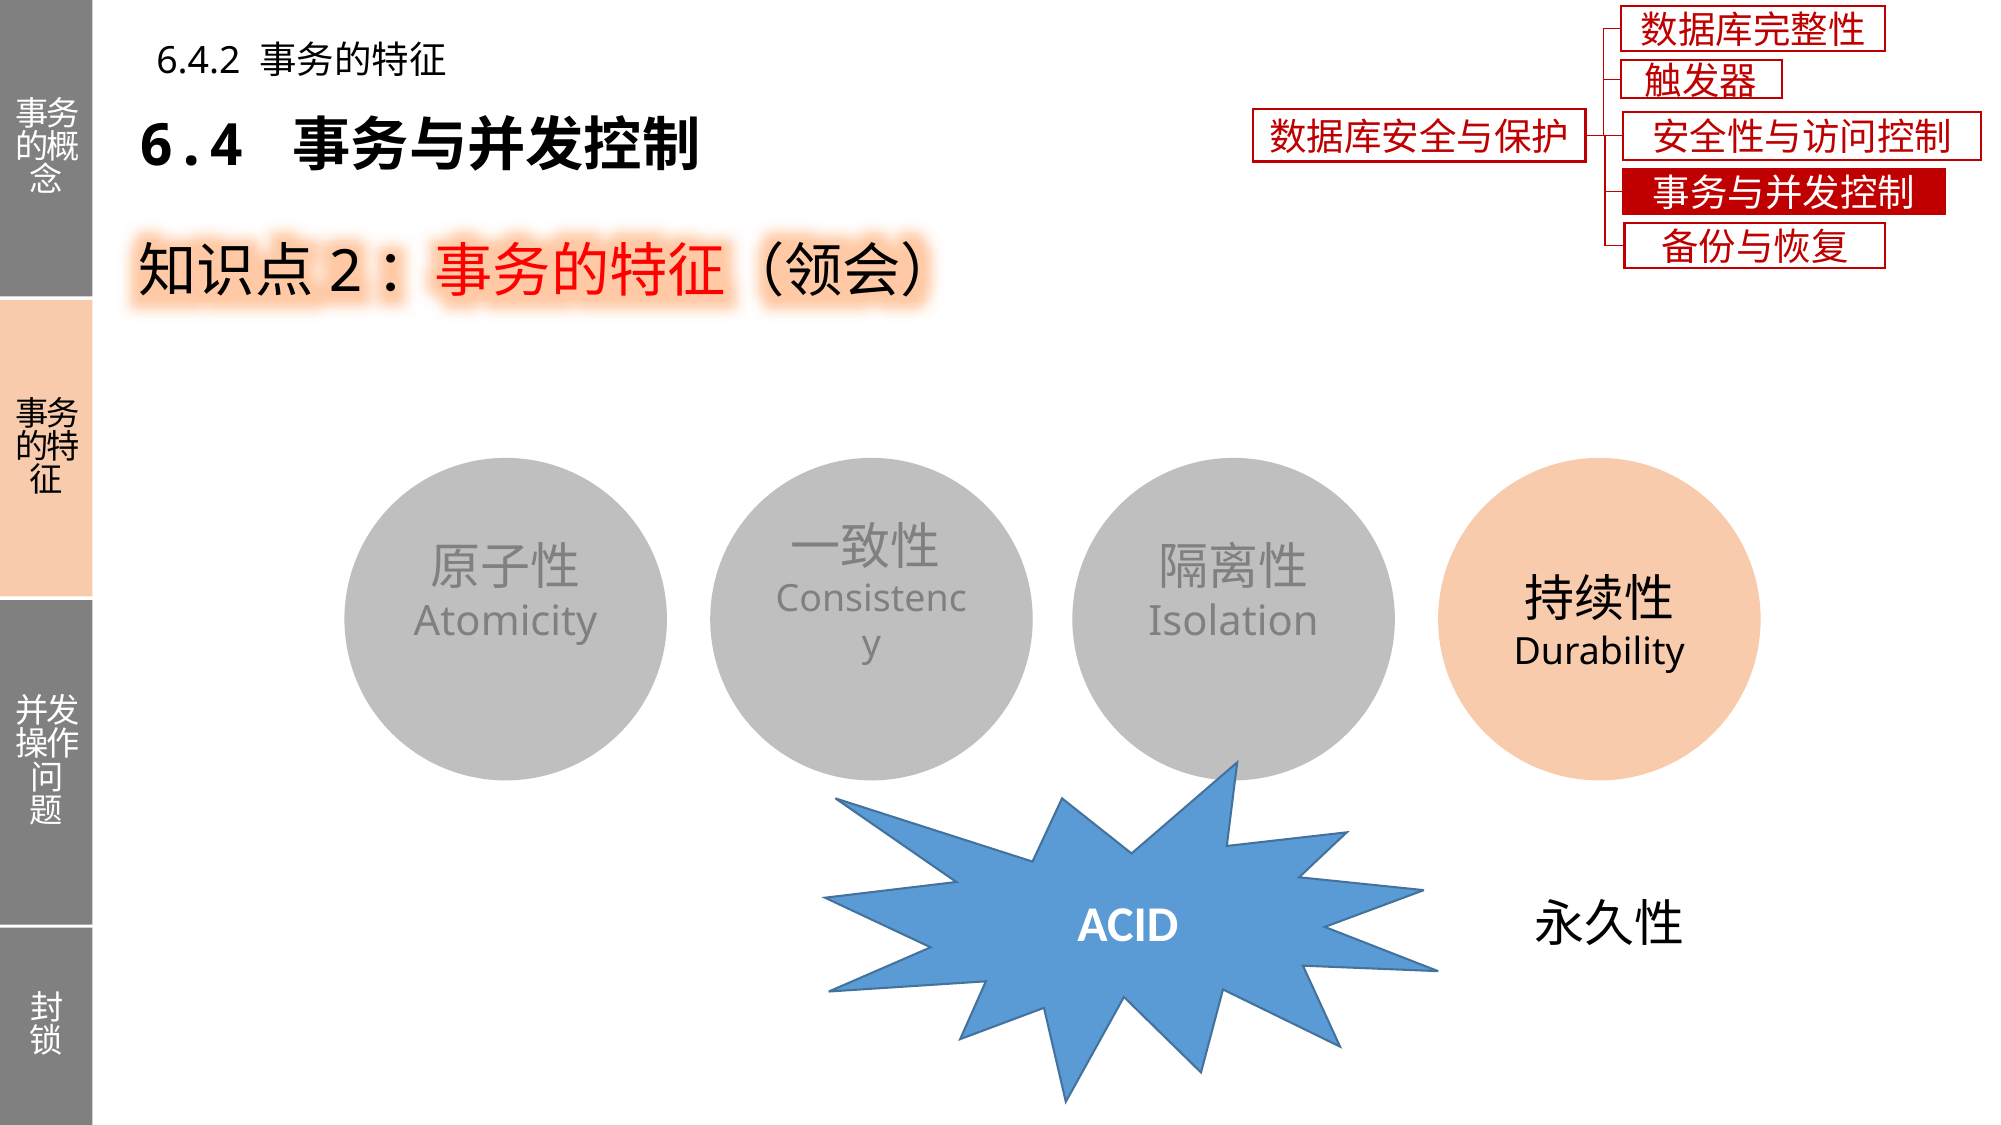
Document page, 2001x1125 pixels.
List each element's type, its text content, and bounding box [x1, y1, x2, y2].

text_box 触发器 [1621, 59, 1783, 99]
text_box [1585, 28, 1621, 79]
text_box 隔离性 Isolation [1071, 456, 1396, 782]
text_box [1585, 135, 1625, 246]
text_box 原子性 Atomicity [343, 456, 669, 782]
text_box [114, 166, 1954, 339]
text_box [118, 170, 1949, 335]
text_box 6.4 事务与并发控制 [120, 97, 1568, 152]
text_box 知识点2：事务的特征（领会） [120, 172, 1945, 329]
text_box 安全性与访问控制 [1622, 111, 1982, 161]
text_box 持续性 Durability [1437, 456, 1762, 782]
text_box 6.4.2 事务的特征 [141, 28, 462, 89]
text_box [0, 0, 93, 1125]
text_box 一致性Consistency [709, 456, 1034, 782]
text_box ACID [821, 759, 1439, 1105]
text_box 数据库完整性 [1620, 5, 1886, 52]
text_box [1585, 79, 1621, 135]
text_box 事务与并发控制 [1625, 168, 1946, 215]
text_box 永久性 [1519, 884, 1700, 960]
text_box 数据库安全与保护 [1252, 108, 1585, 163]
text_box 备份与恢复 [1623, 222, 1886, 269]
